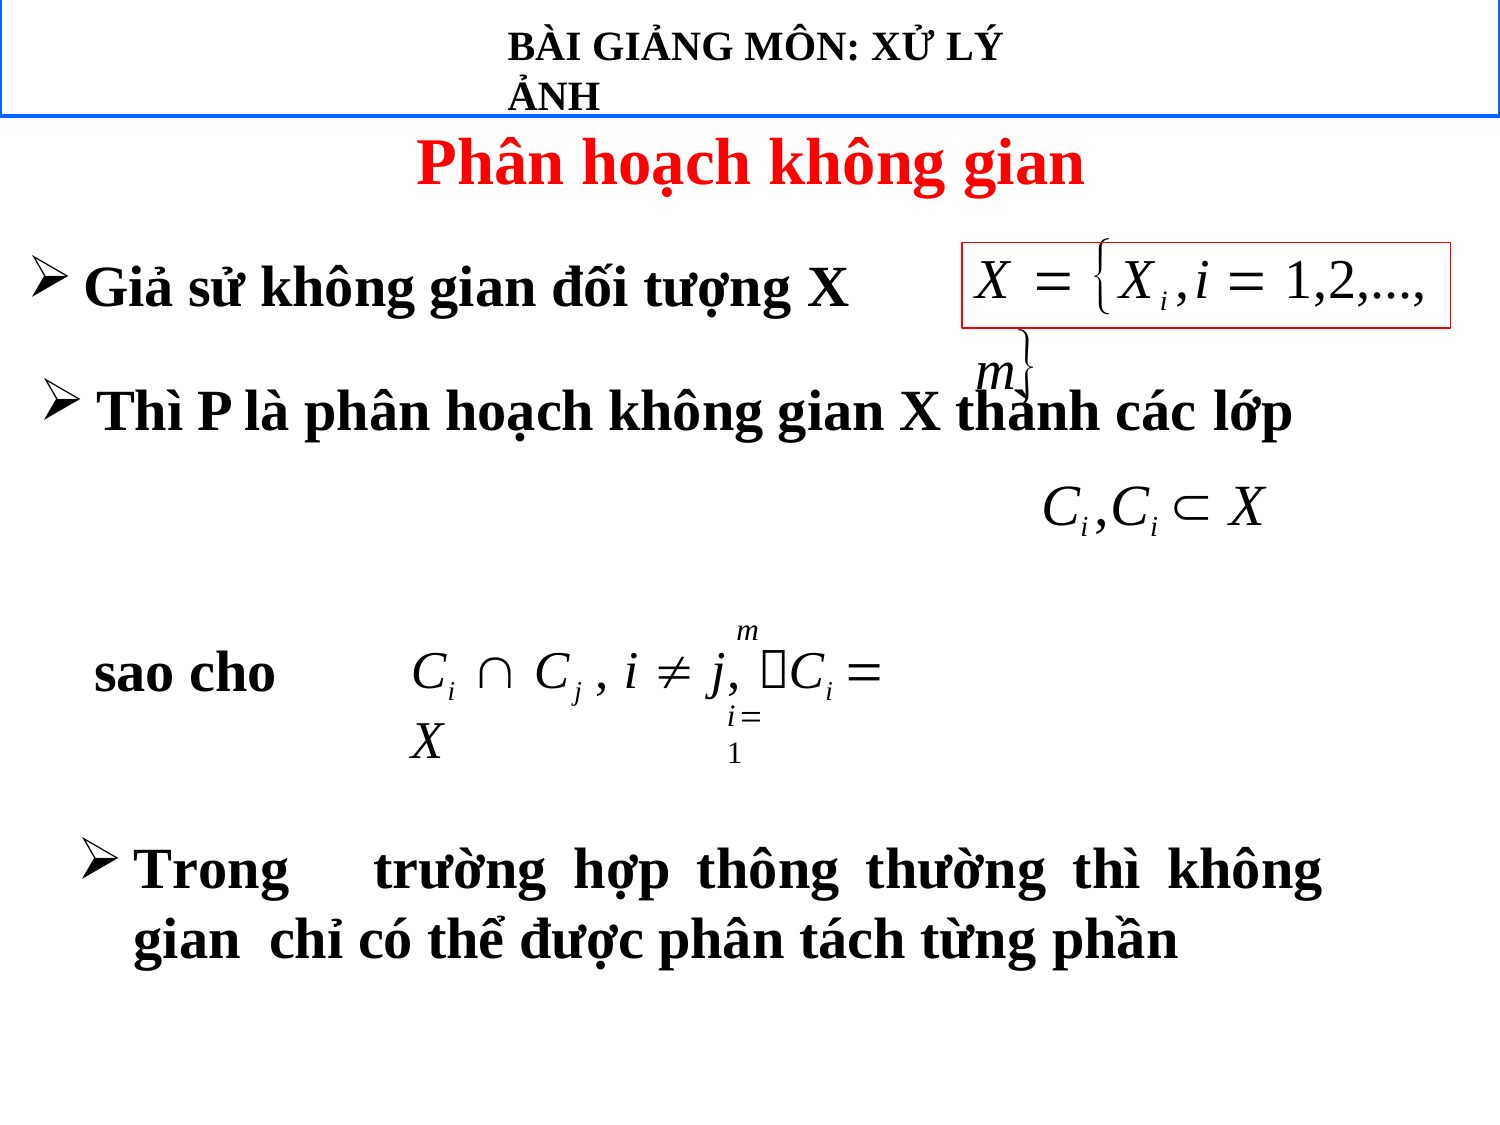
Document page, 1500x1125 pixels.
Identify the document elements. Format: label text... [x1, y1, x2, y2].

text_box Ci  Cj , i  j,  Ci  X [404, 633, 932, 770]
text_box sao cho [92, 630, 280, 703]
text_box Giả sử không gian đối tượng X [25, 246, 853, 319]
text_box BÀI GIẢNG MÔN: XỬ LÝ ẢNH [505, 16, 1107, 119]
text_box m [734, 607, 763, 633]
text_box X  Xi ,i  1,2,..., m [969, 222, 1456, 405]
title Phân hoạch không gian [413, 115, 1087, 306]
text_box Thì P là phân hoạch không gian X thành các lớp Ci ,Ci  X [33, 345, 1307, 543]
text_box Trong trường hợp thông thường thì không gian chỉ có thể được phân tách từng phần [75, 828, 1400, 971]
text_box [961, 242, 1451, 328]
